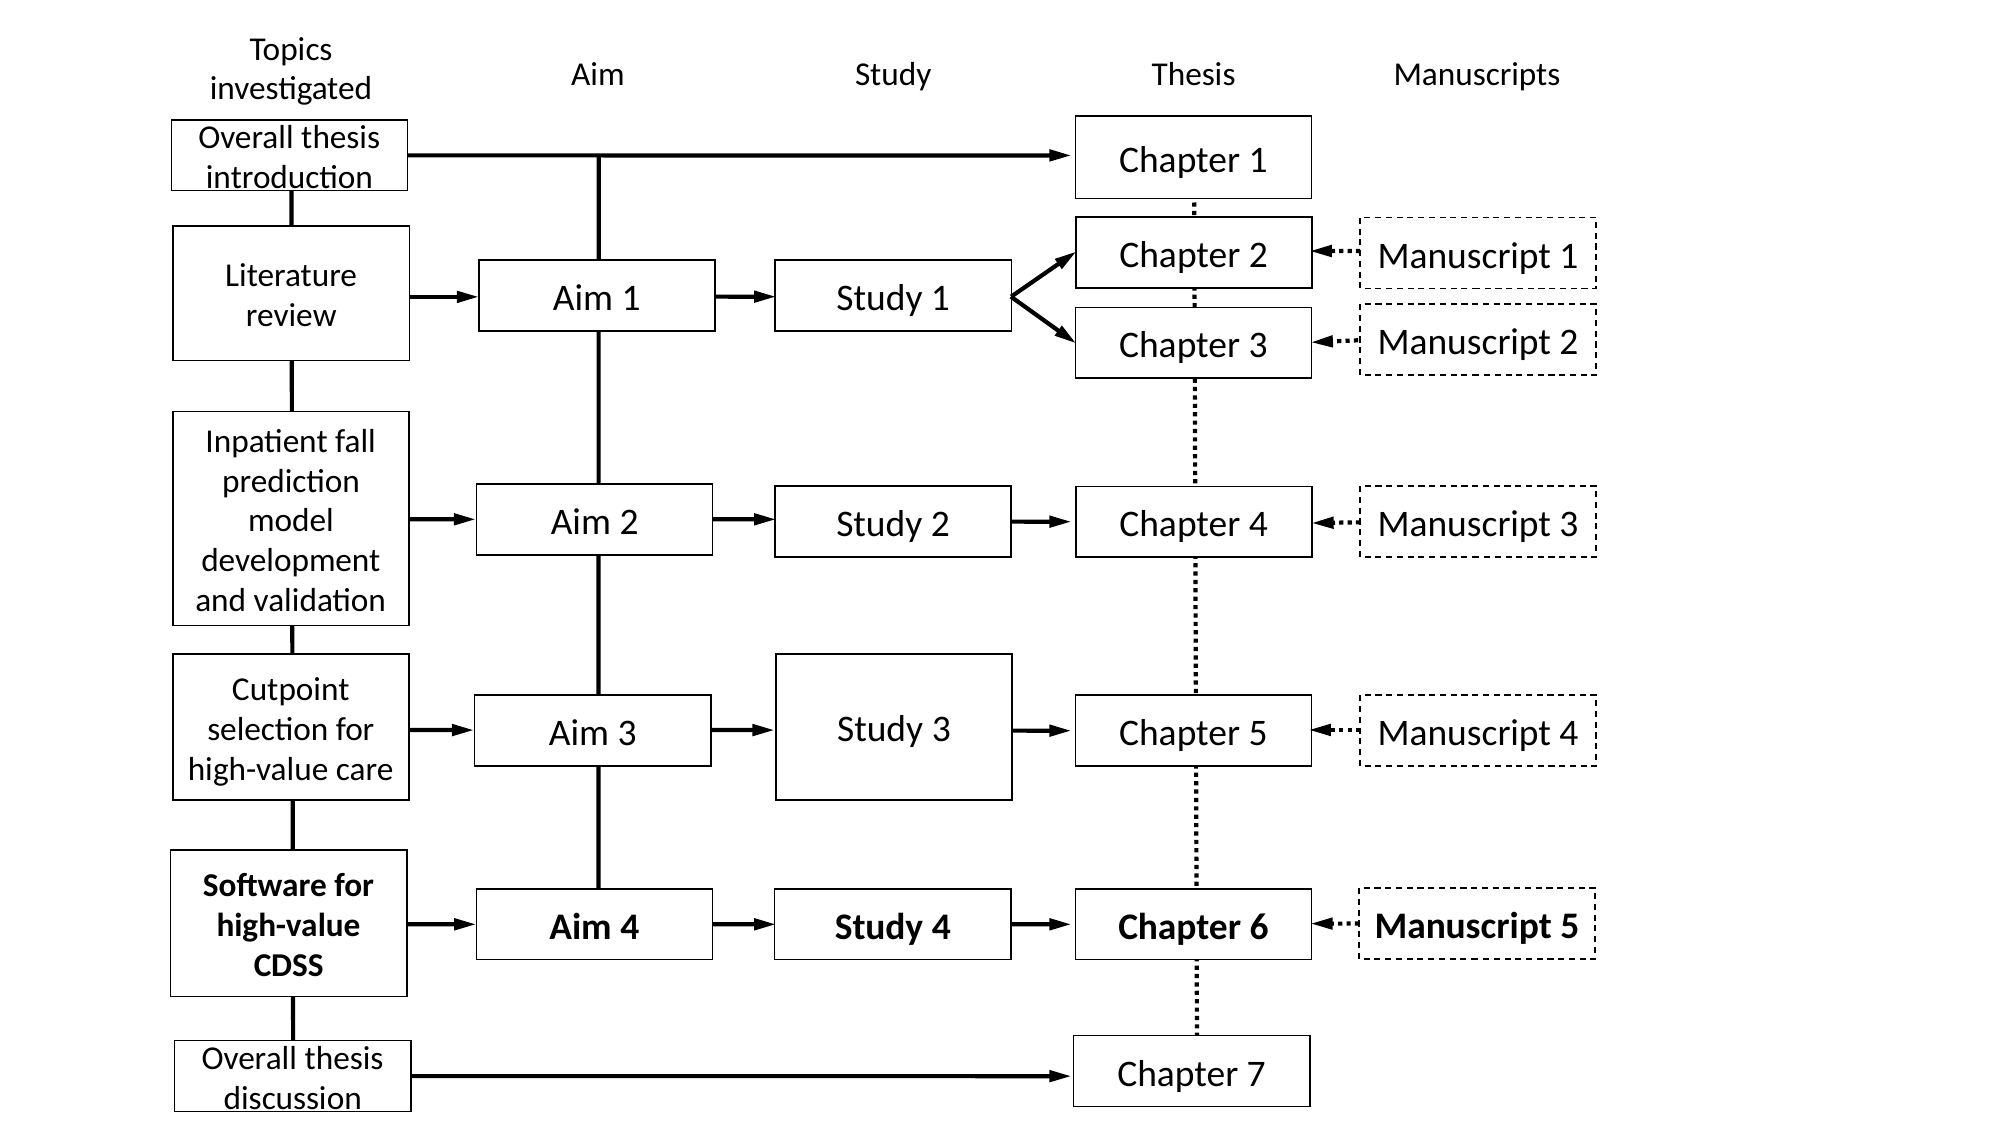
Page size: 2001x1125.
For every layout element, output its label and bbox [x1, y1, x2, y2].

text_box [170, 13, 1597, 1112]
